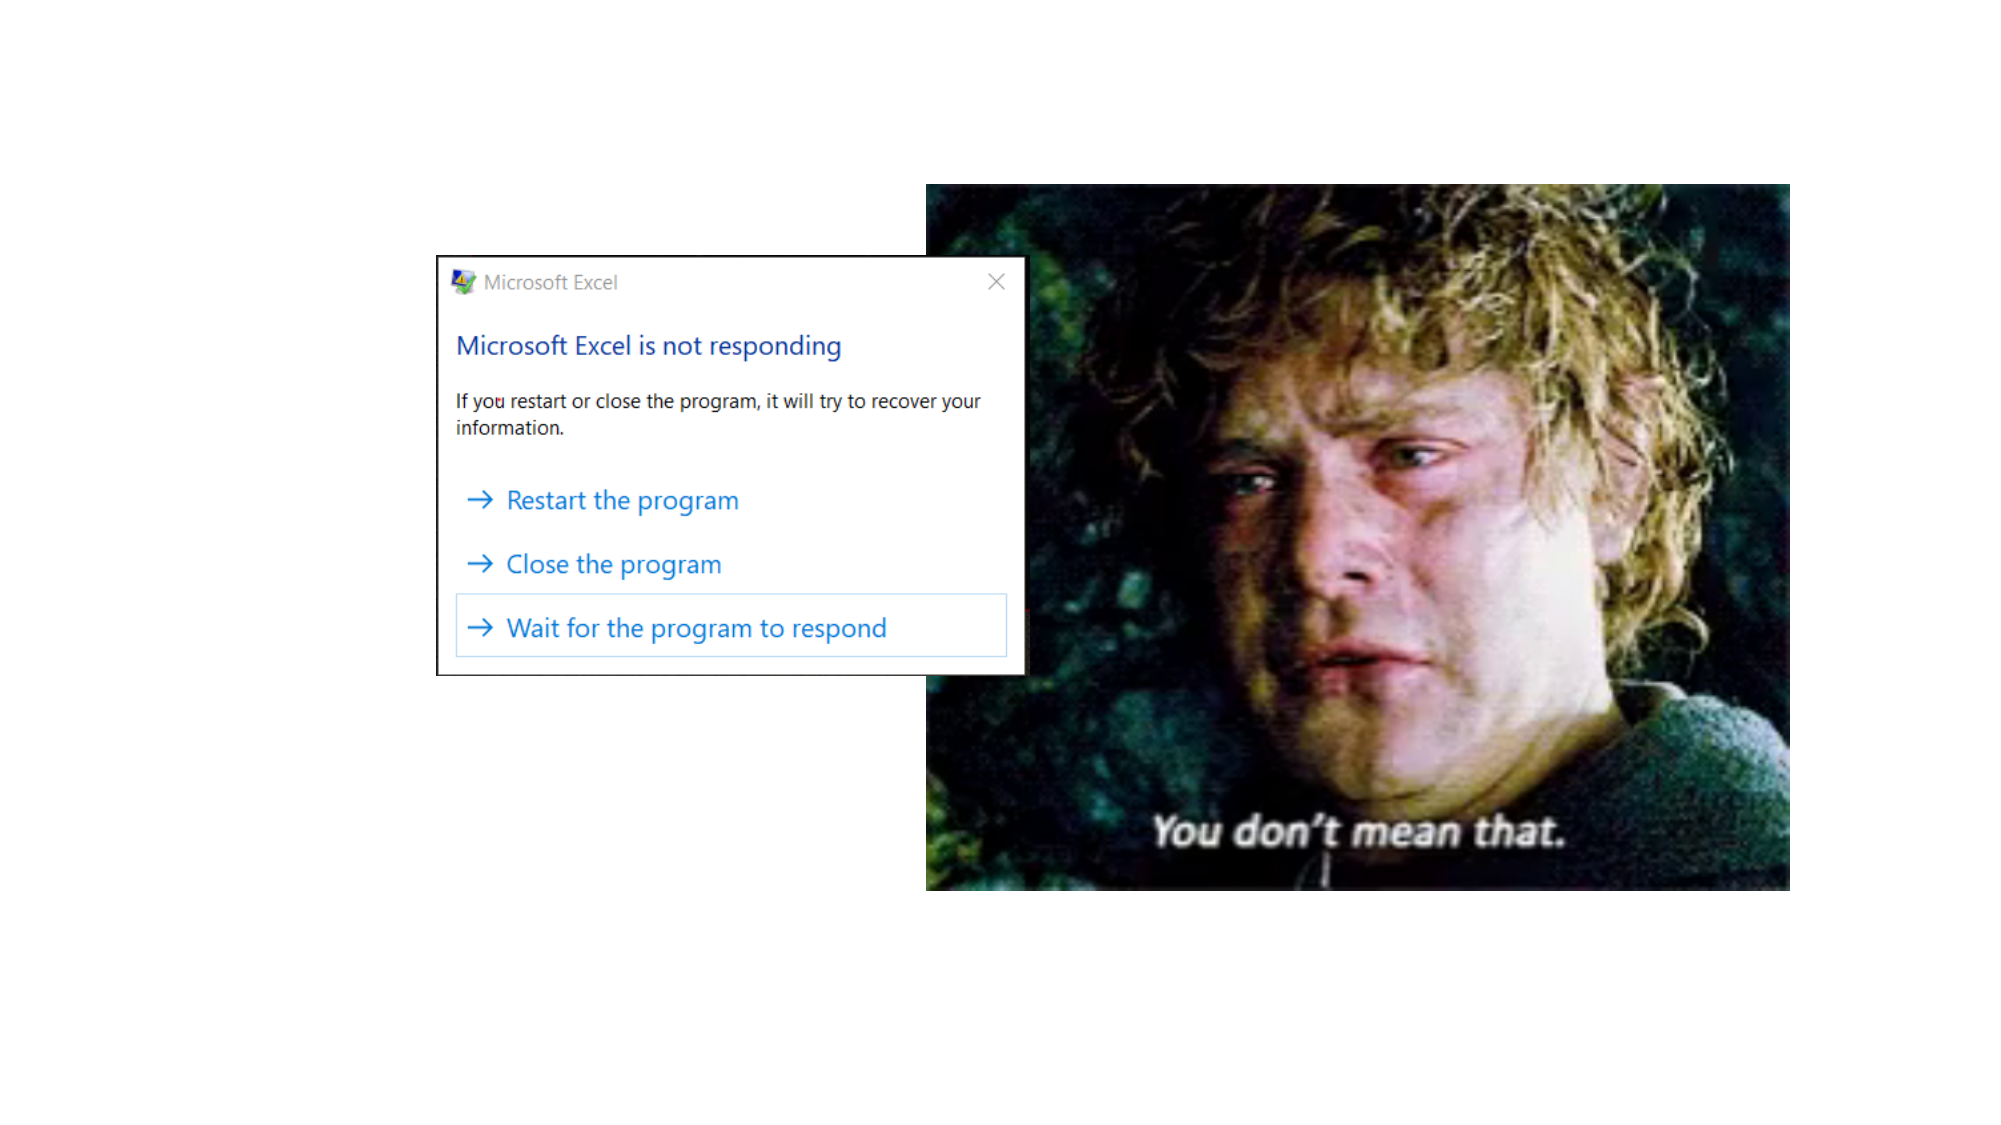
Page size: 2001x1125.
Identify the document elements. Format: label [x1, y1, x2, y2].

picture [436, 184, 1790, 891]
